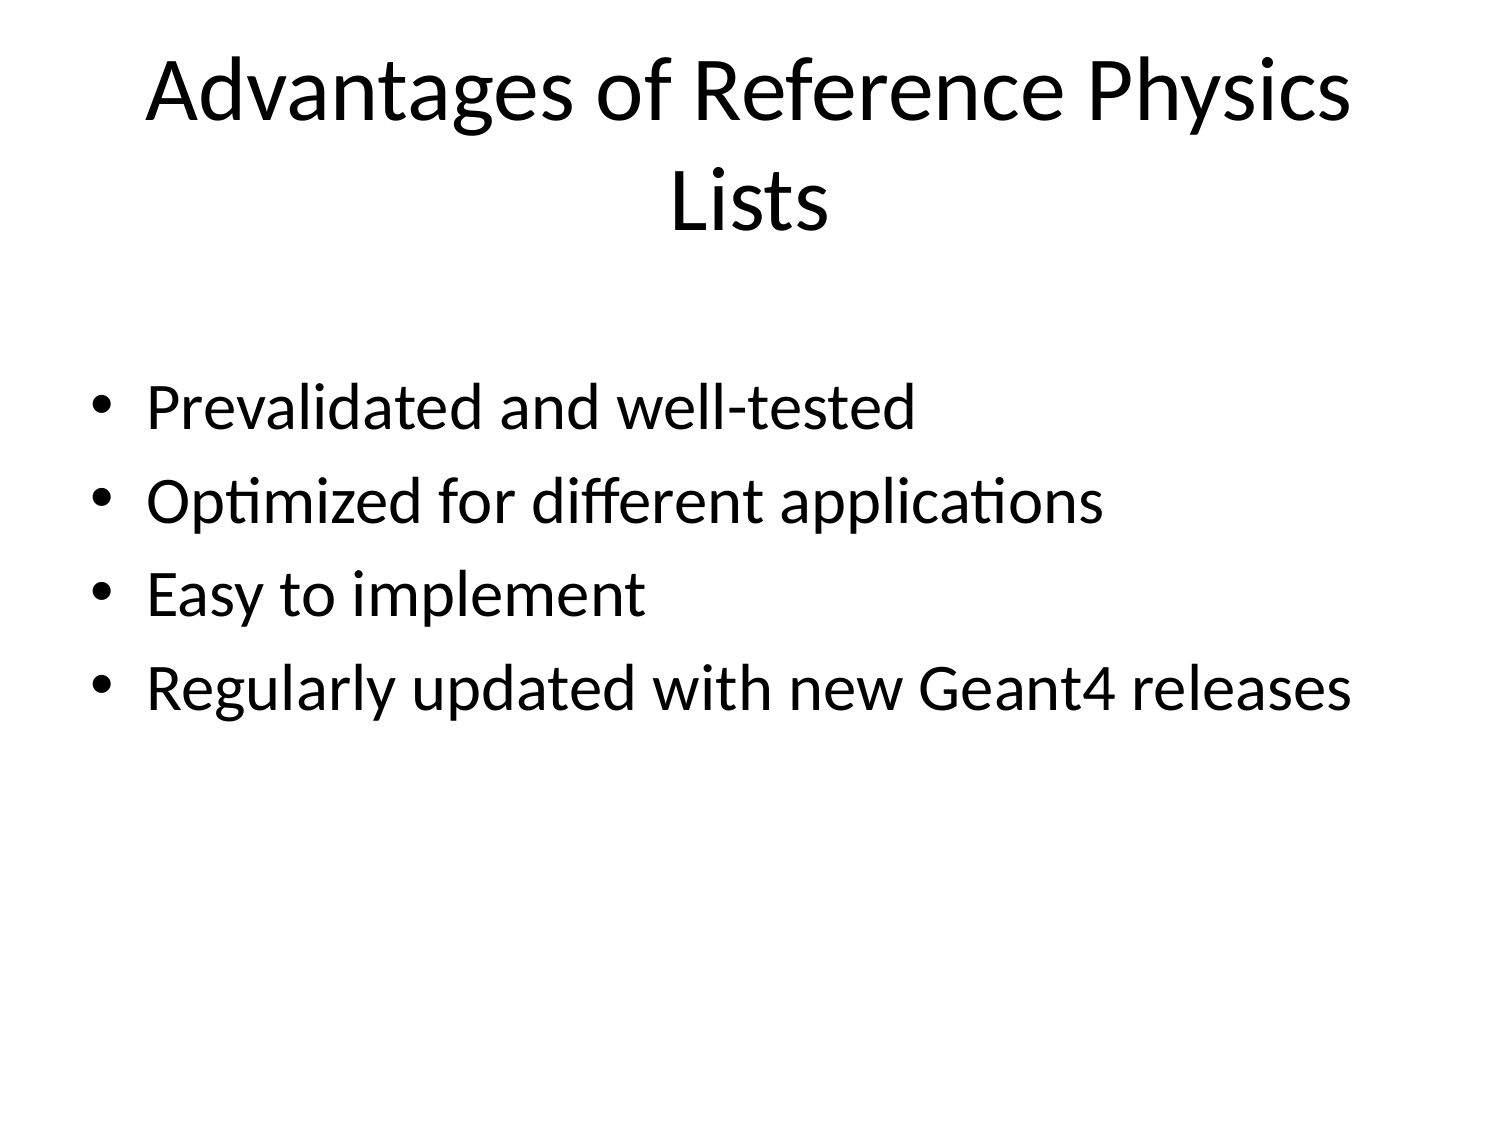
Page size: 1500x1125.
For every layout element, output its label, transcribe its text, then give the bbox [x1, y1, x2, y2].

list Prevalidated and well-tested Optimized for different applications Easy to implement Regularly updated with new Geant4 releases [75, 262, 1425, 1005]
title Advantages of Reference Physics Lists [75, 45, 1425, 233]
